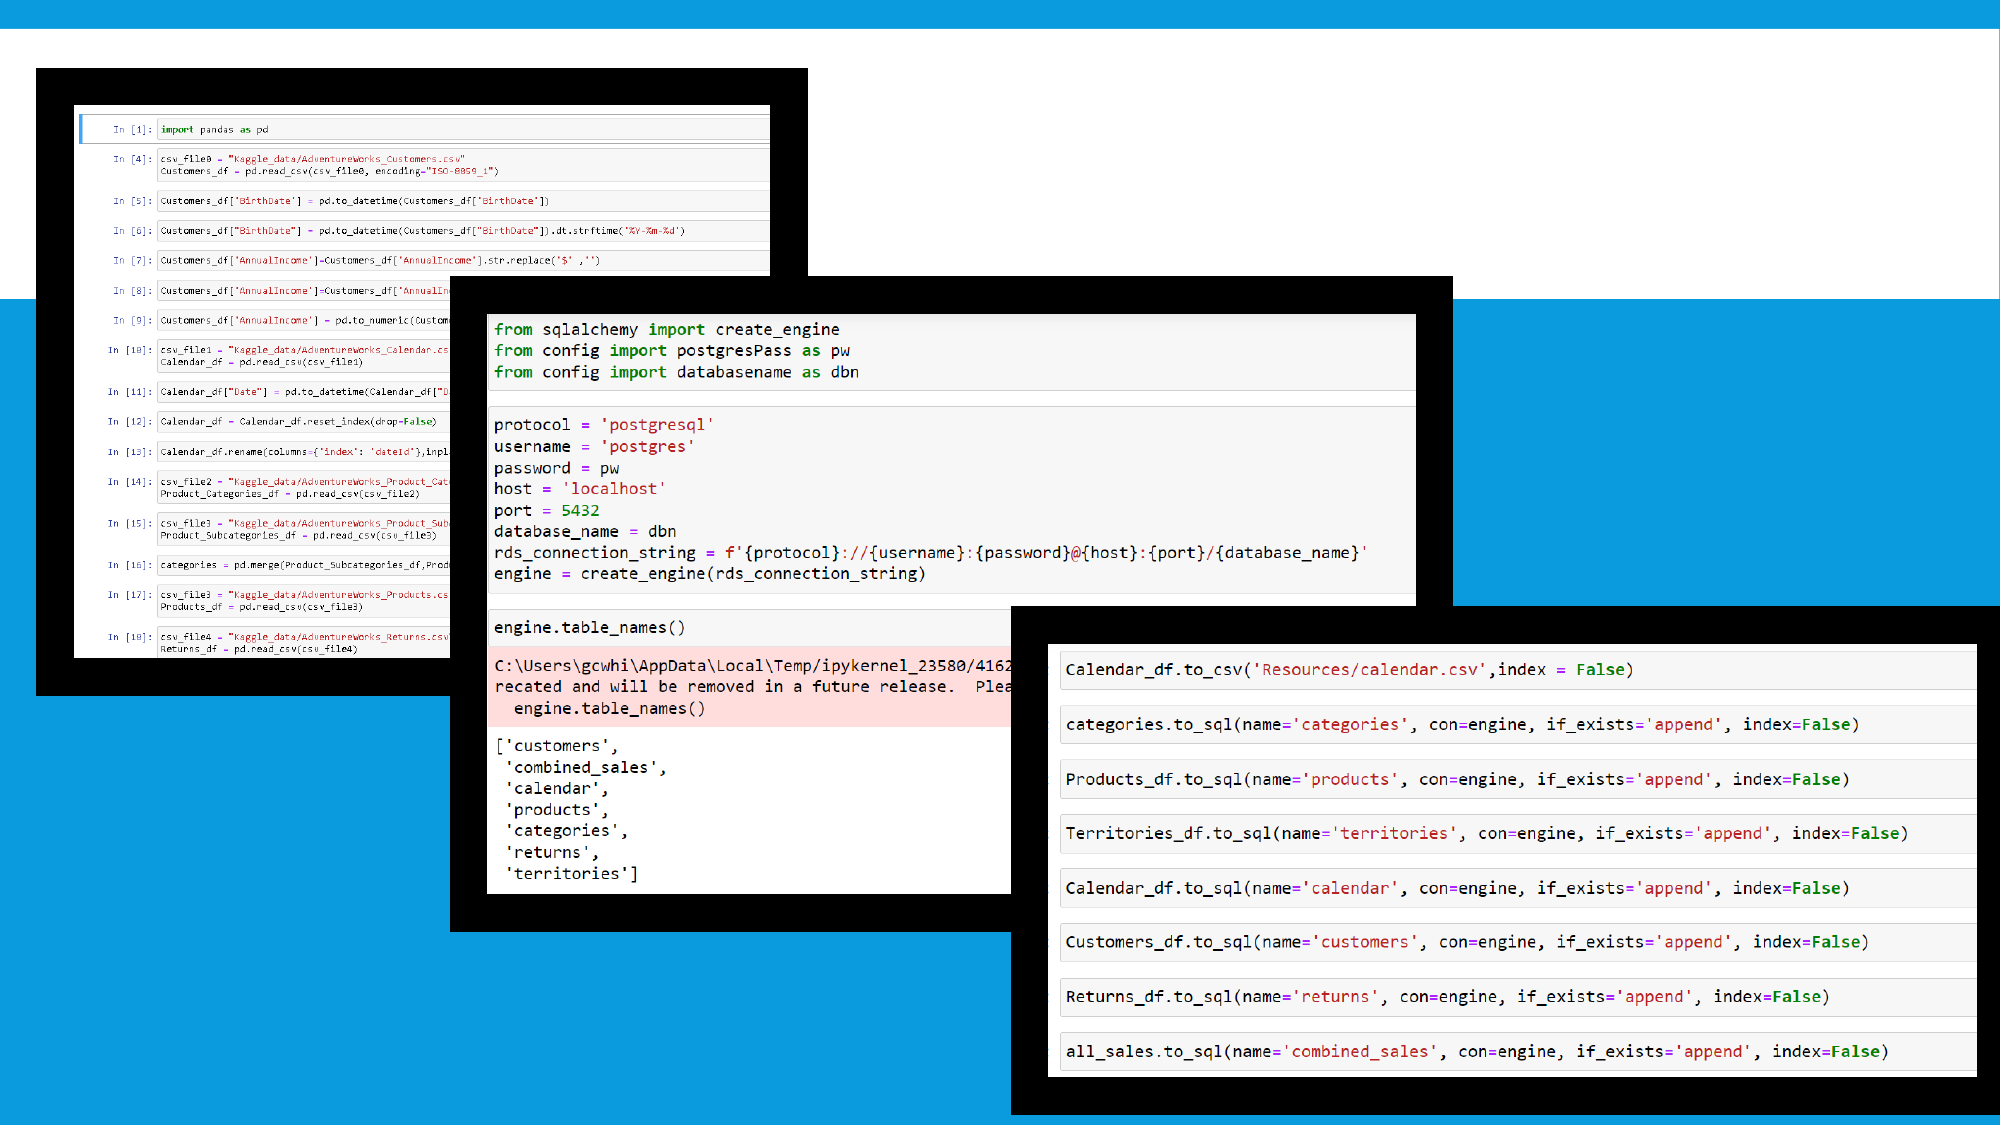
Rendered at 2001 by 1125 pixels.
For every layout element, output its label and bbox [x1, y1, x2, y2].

picture [73, 104, 1977, 1078]
